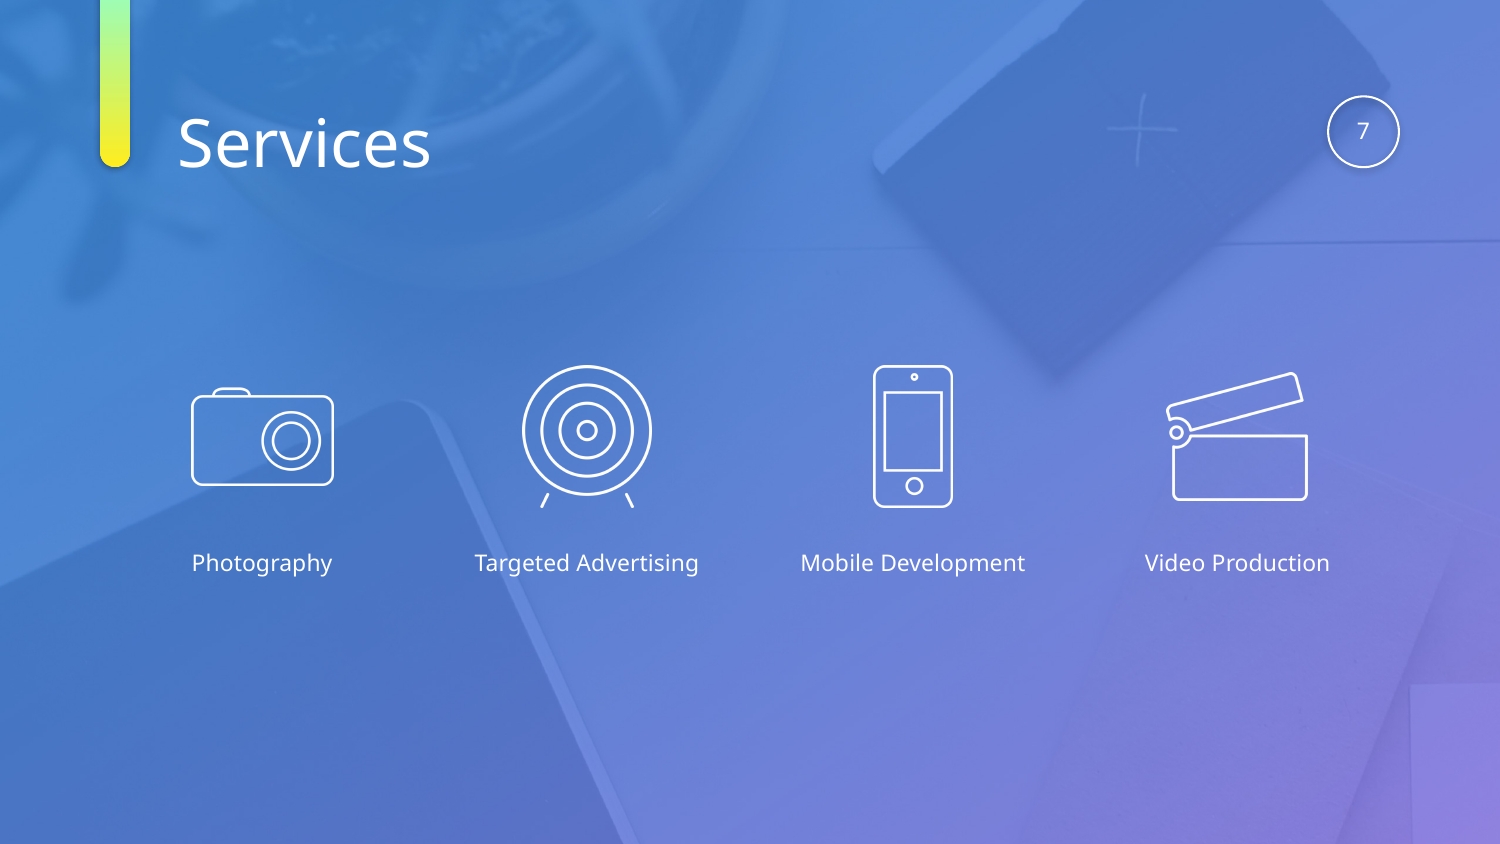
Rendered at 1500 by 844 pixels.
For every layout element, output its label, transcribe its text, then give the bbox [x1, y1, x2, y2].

slide_number 7 [1339, 109, 1388, 155]
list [191, 387, 334, 486]
list Photography [108, 548, 416, 590]
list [872, 365, 954, 508]
list Targeted Advertising [433, 548, 741, 590]
list Mobile Development [759, 548, 1067, 590]
picture [0, 0, 1500, 844]
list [1166, 372, 1309, 501]
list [521, 365, 653, 508]
list Video Production [1084, 548, 1392, 590]
title Services [177, 100, 1267, 182]
